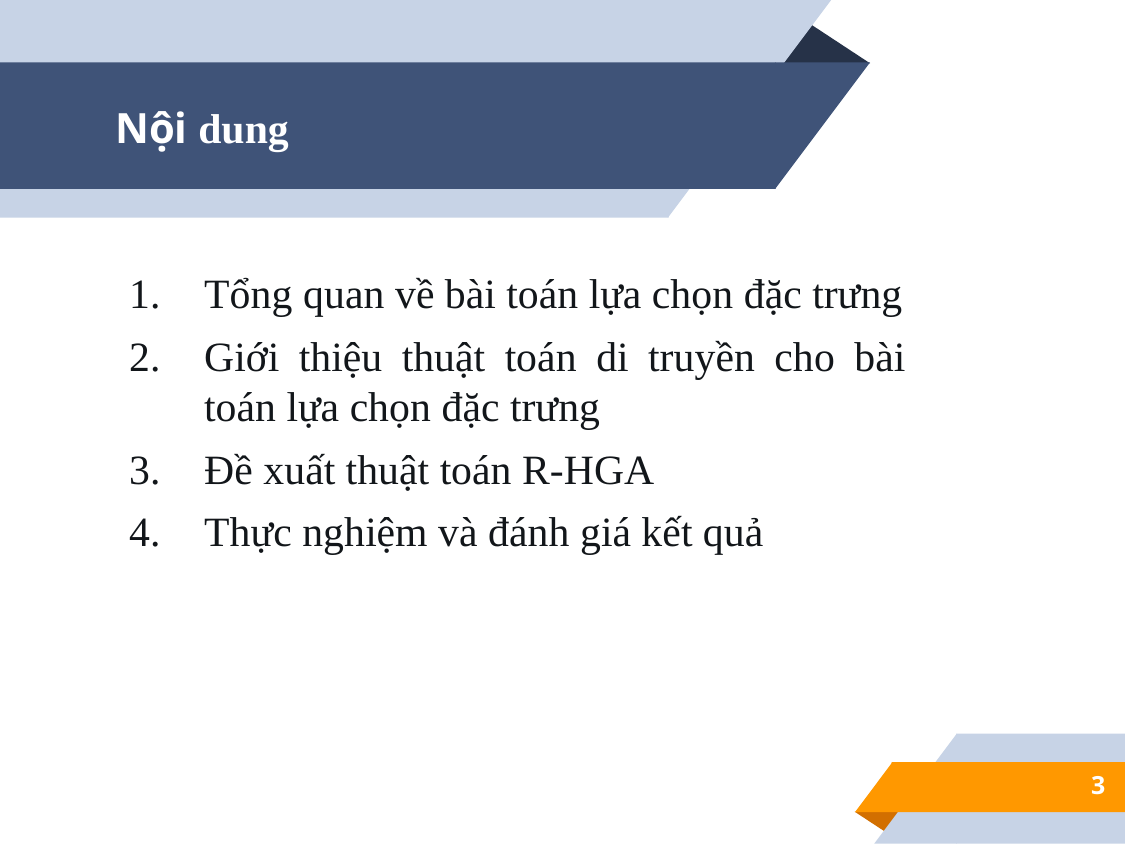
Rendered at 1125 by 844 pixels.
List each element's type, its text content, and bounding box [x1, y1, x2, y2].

slide_number 3 [937, 760, 1121, 813]
title Nội dung [100, 64, 748, 190]
list Tổng quan về bài toán lựa chọn đặc trưng Giới thiệu thuật toán di truyền cho bài toán lựa chọn đặc trưng Đề xuất thuật toán R-HGA Thực nghiệm và đánh giá kết quả [100, 252, 922, 700]
